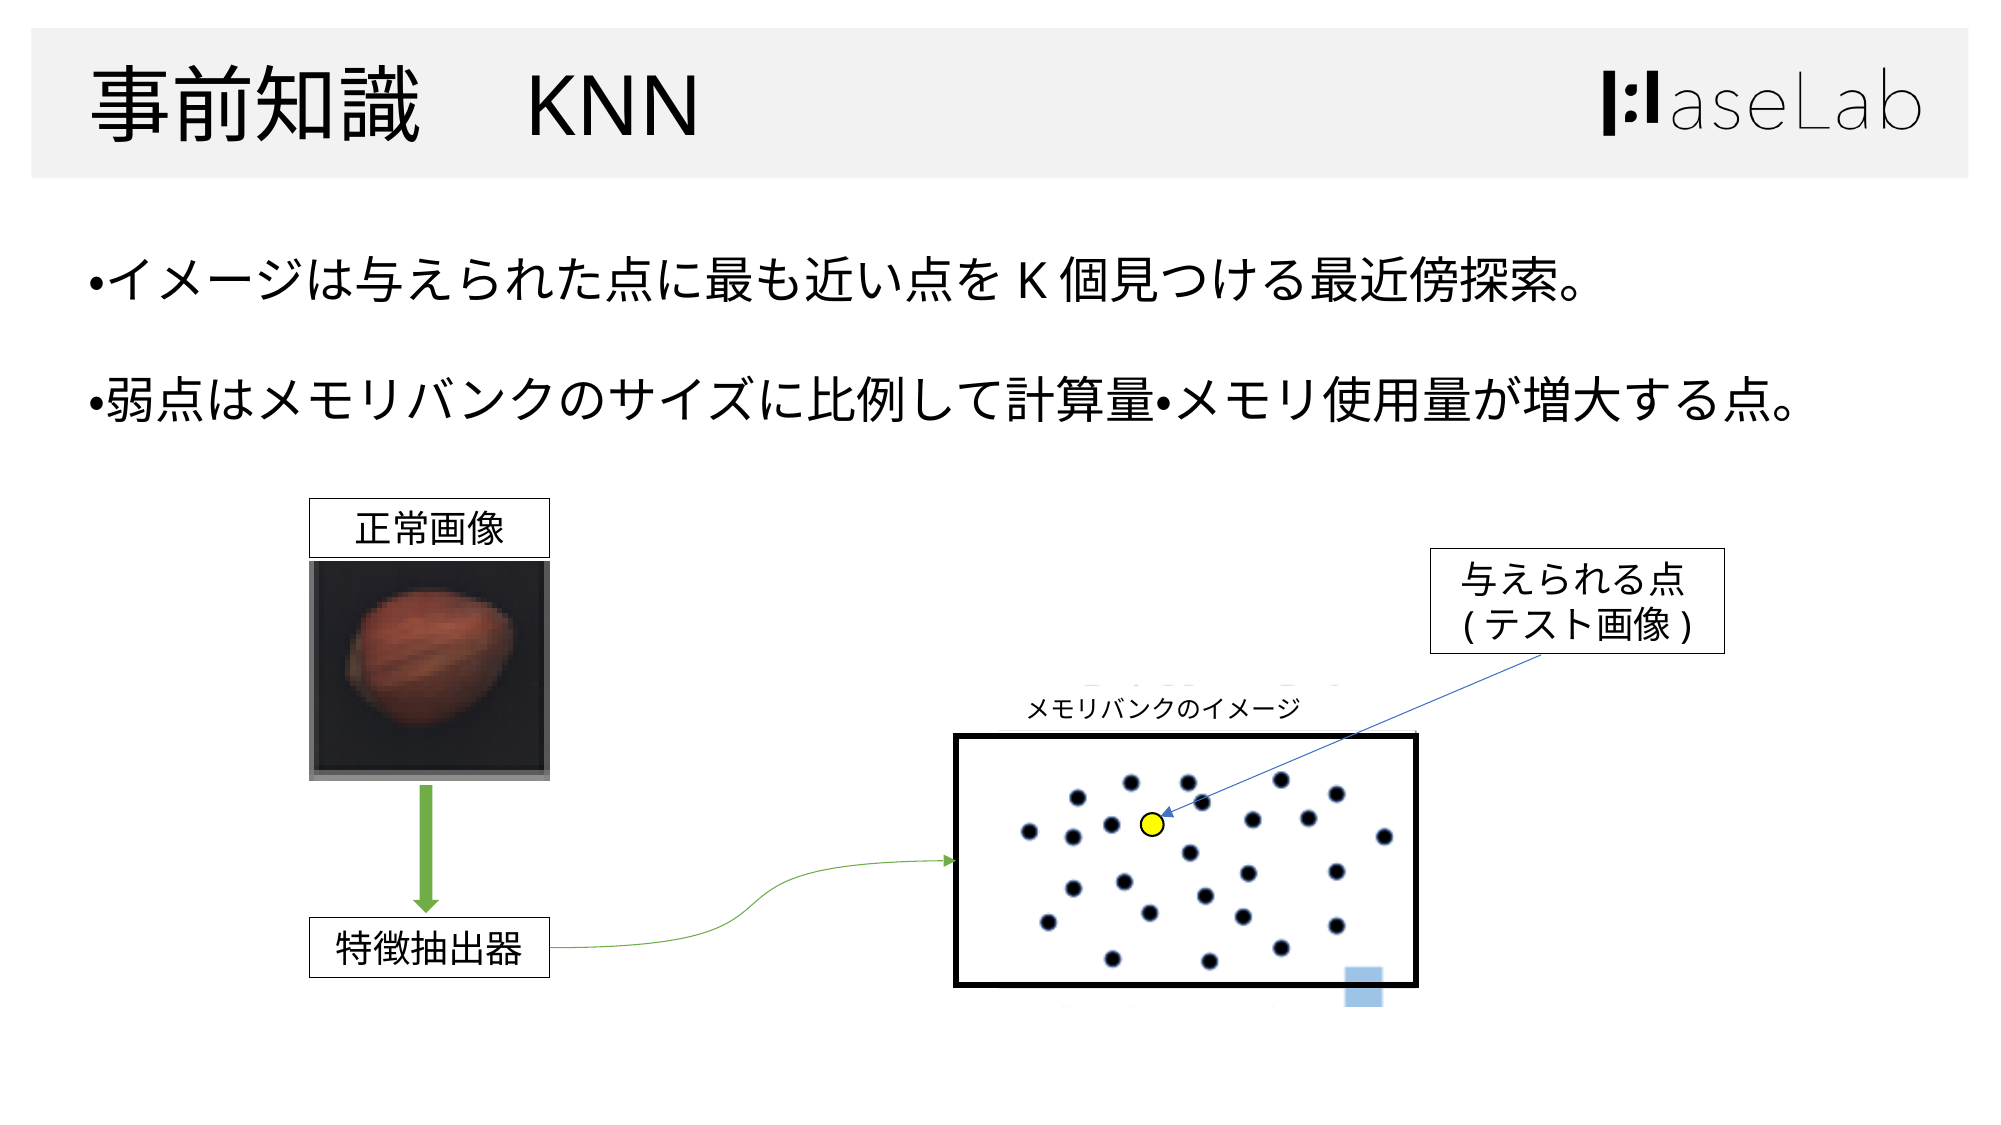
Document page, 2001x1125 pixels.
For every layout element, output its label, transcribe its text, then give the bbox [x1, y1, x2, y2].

picture [309, 561, 550, 781]
text_box 事前知識 KNN [73, 44, 1594, 159]
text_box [549, 860, 956, 949]
text_box [412, 785, 440, 914]
text_box 与えられる点(テスト画像) [1430, 548, 1725, 654]
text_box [898, 646, 1429, 1007]
text_box 正常画像 [309, 498, 550, 558]
text_box 特徴抽出器 [309, 917, 550, 978]
picture [1597, 45, 1927, 161]
text_box ・イメージは与えられた点に最も近い点をK個見つける最近傍探索。 ・弱点はメモリバンクのサイズに比例して計算量・メモリ使用量が増大する点。 [73, 241, 1901, 437]
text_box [1160, 654, 1542, 817]
